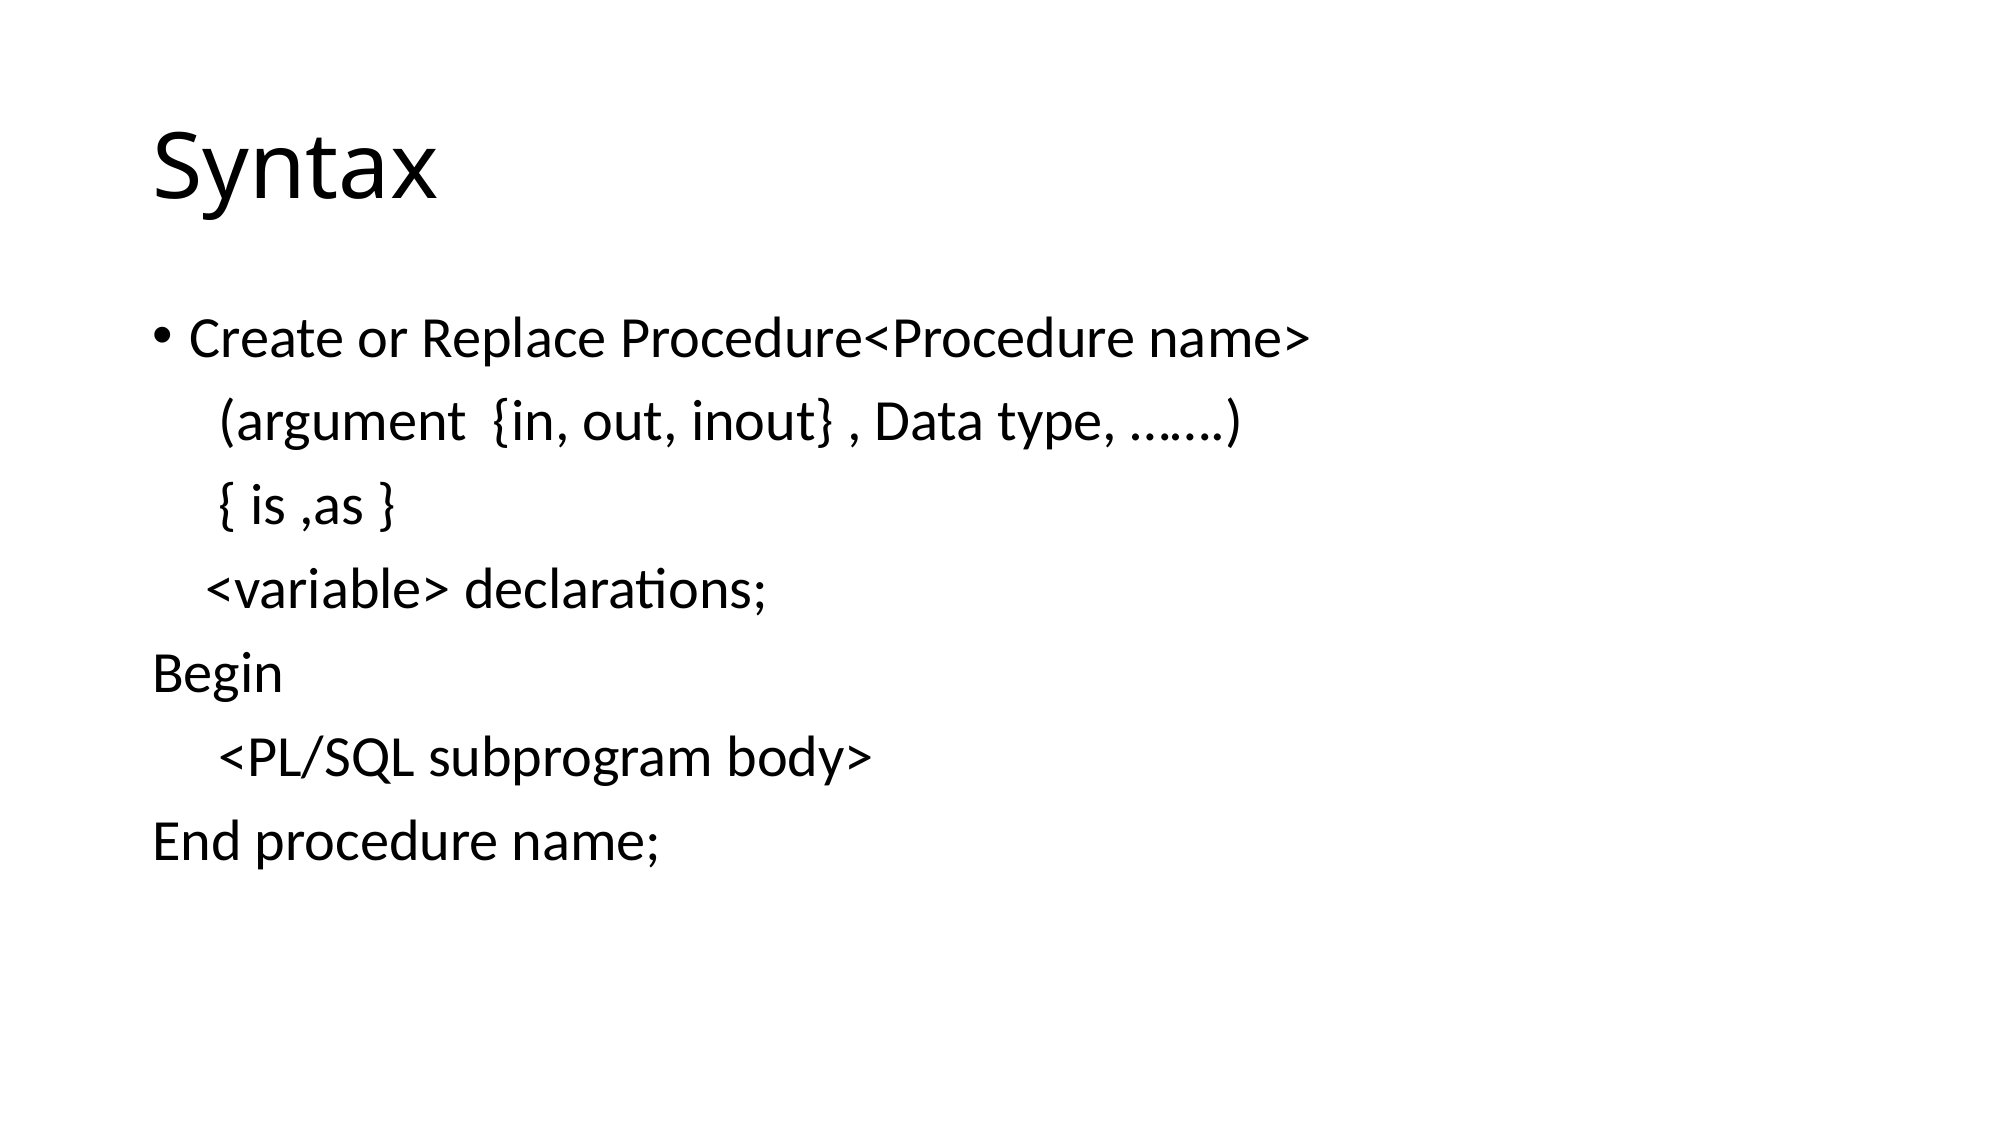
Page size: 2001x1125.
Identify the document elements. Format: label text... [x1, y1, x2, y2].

text_box Syntax [137, 59, 1863, 278]
text_box Create or Replace Procedure<Procedure name> (argument {in, out, inout} , Data type, …….) { is ,as } <variable> declarations; Begin <PL/SQL subprogram body> End procedure name; [137, 299, 1863, 1014]
